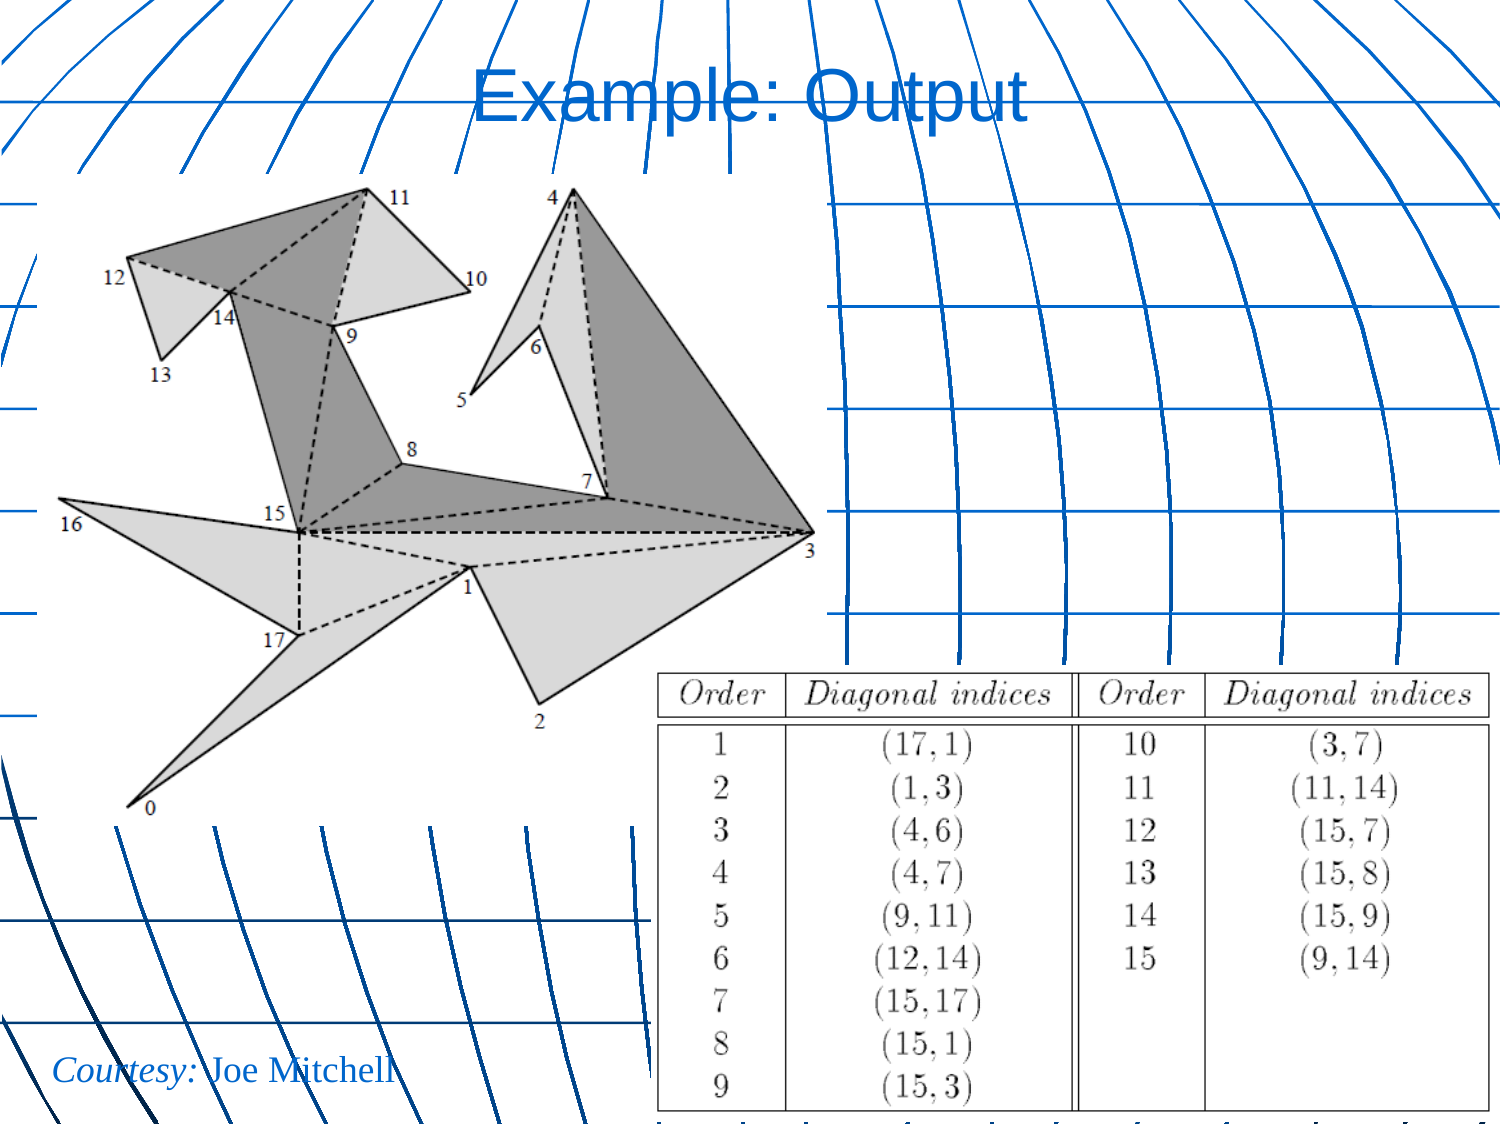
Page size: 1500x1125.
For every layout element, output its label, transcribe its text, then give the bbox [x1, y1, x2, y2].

picture [37, 174, 1500, 1122]
title Example: Output [74, 45, 1426, 138]
text_box Courtesy: Joe Mitchell [36, 1037, 475, 1098]
